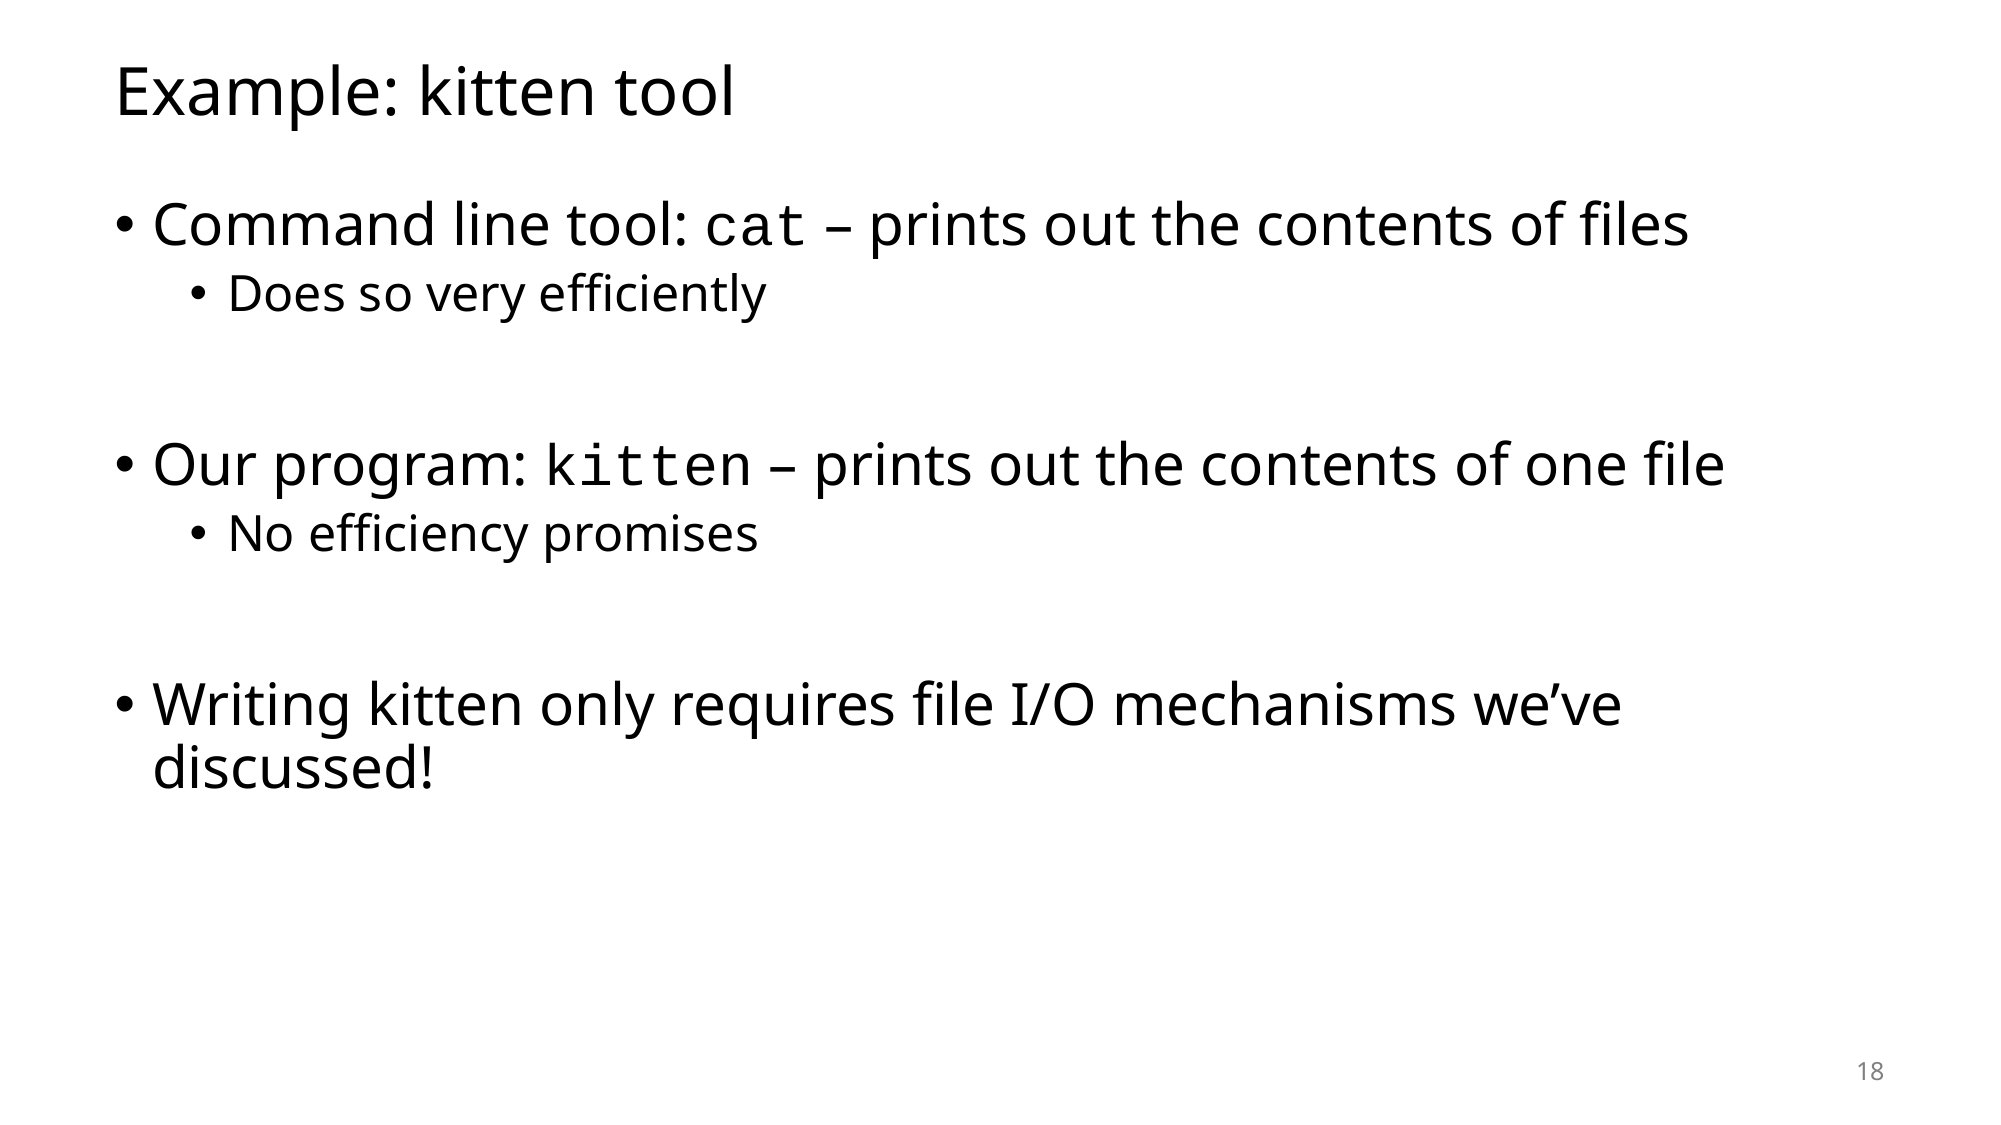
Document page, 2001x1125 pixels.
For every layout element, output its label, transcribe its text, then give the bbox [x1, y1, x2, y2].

slide_number 18 [1749, 1042, 1900, 1103]
list Command line tool: cat – prints out the contents of files Does so very efficiently Our program: kitten – prints out the contents of one file No efficiency promises Writing kitten only requires file I/O mechanisms we’ve discussed! [99, 187, 1900, 1013]
title Example: kitten tool [99, 37, 1900, 150]
